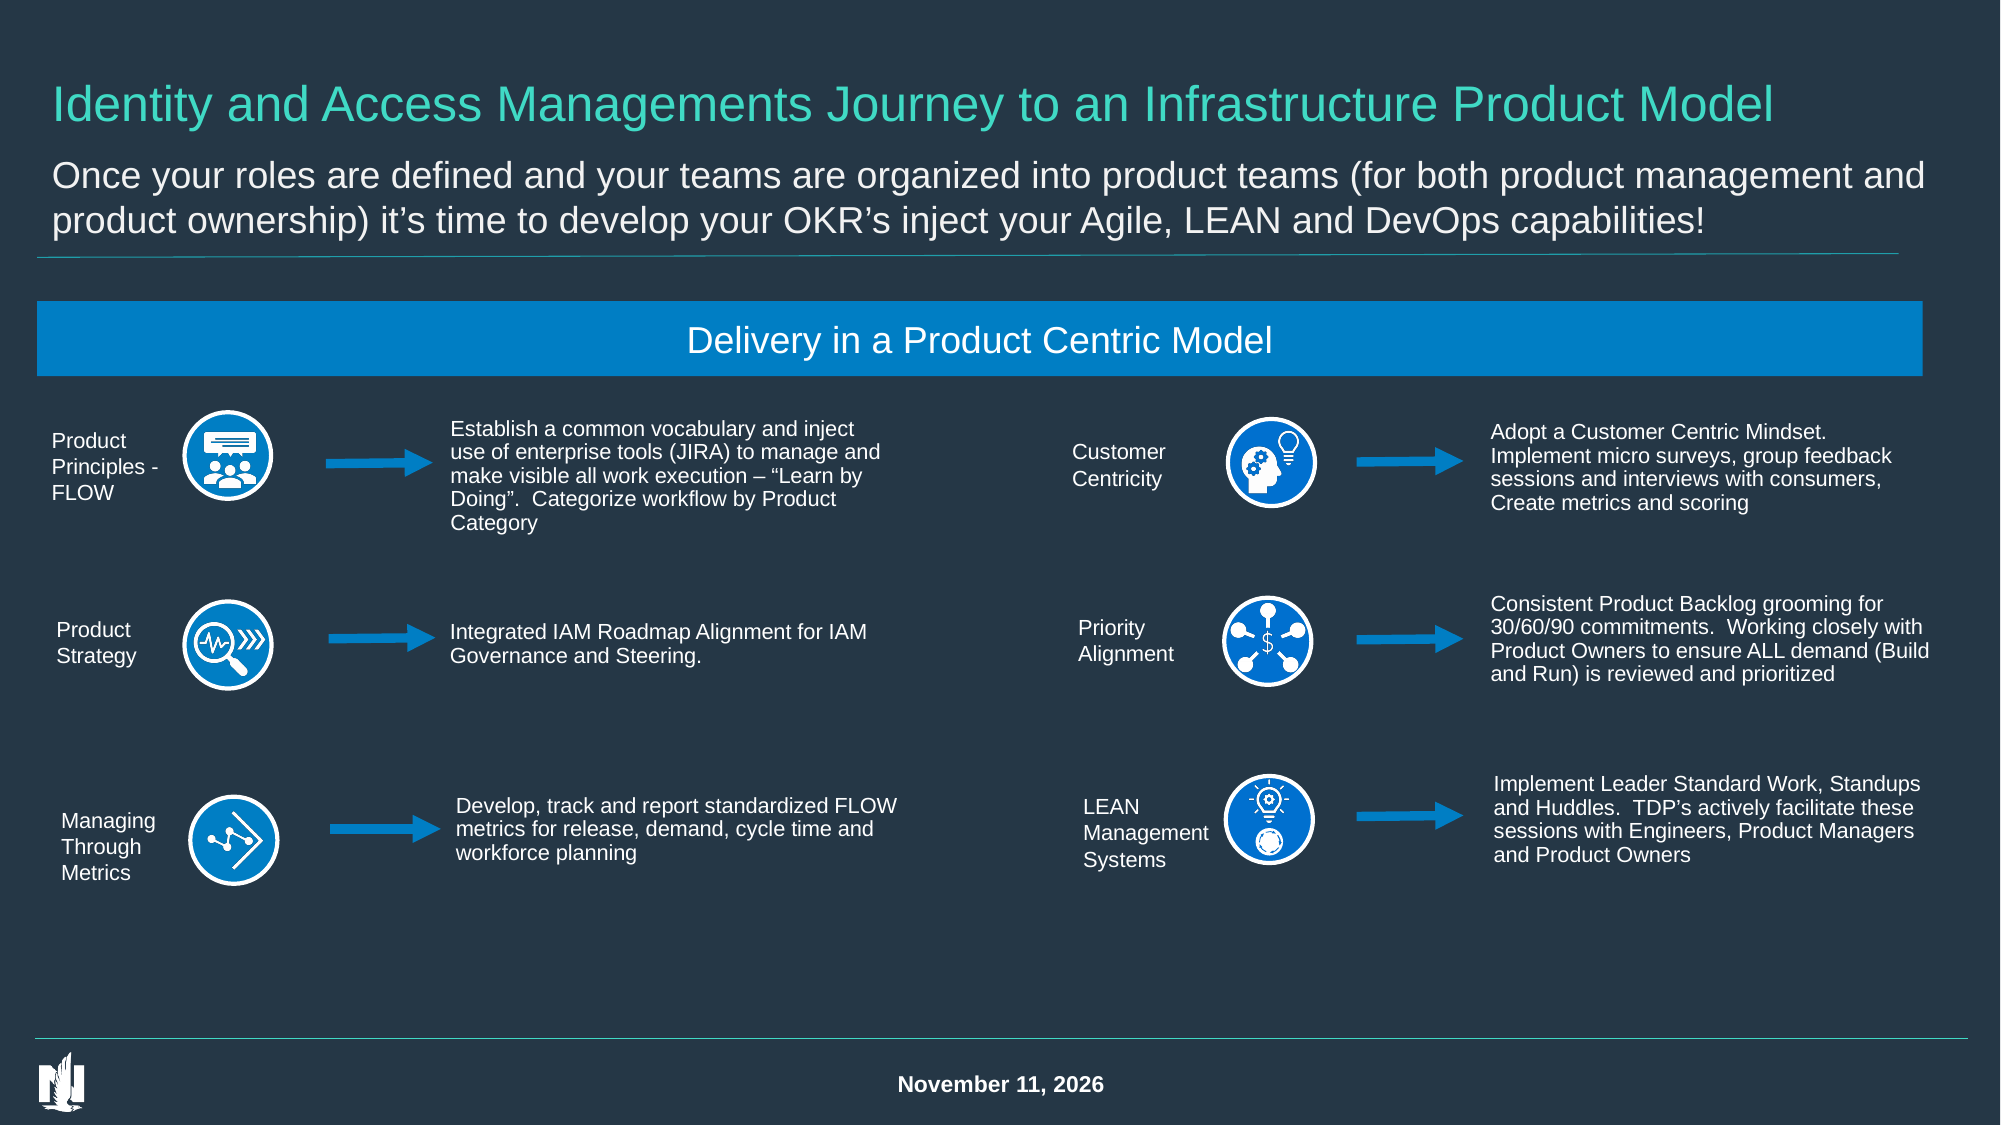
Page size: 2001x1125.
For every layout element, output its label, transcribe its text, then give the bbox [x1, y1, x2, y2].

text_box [36, 253, 1899, 258]
list Once your roles are defined and your teams are organized into product teams (for both product management and product ownership) it’s time to develop your OKR’s inject your Agile, LEAN and DevOps capabilities! [37, 143, 1969, 258]
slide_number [114, 1053, 1887, 1114]
picture [39, 1052, 85, 1112]
title Identity and Access Managements Journey to an Infrastructure Product Model [37, 29, 1969, 136]
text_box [46, 786, 916, 896]
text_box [1068, 764, 1954, 881]
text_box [1062, 584, 1951, 693]
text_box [36, 409, 911, 518]
text_box Delivery in a Product Centric Model [35, 299, 1925, 378]
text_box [1057, 413, 1951, 522]
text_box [41, 601, 910, 697]
